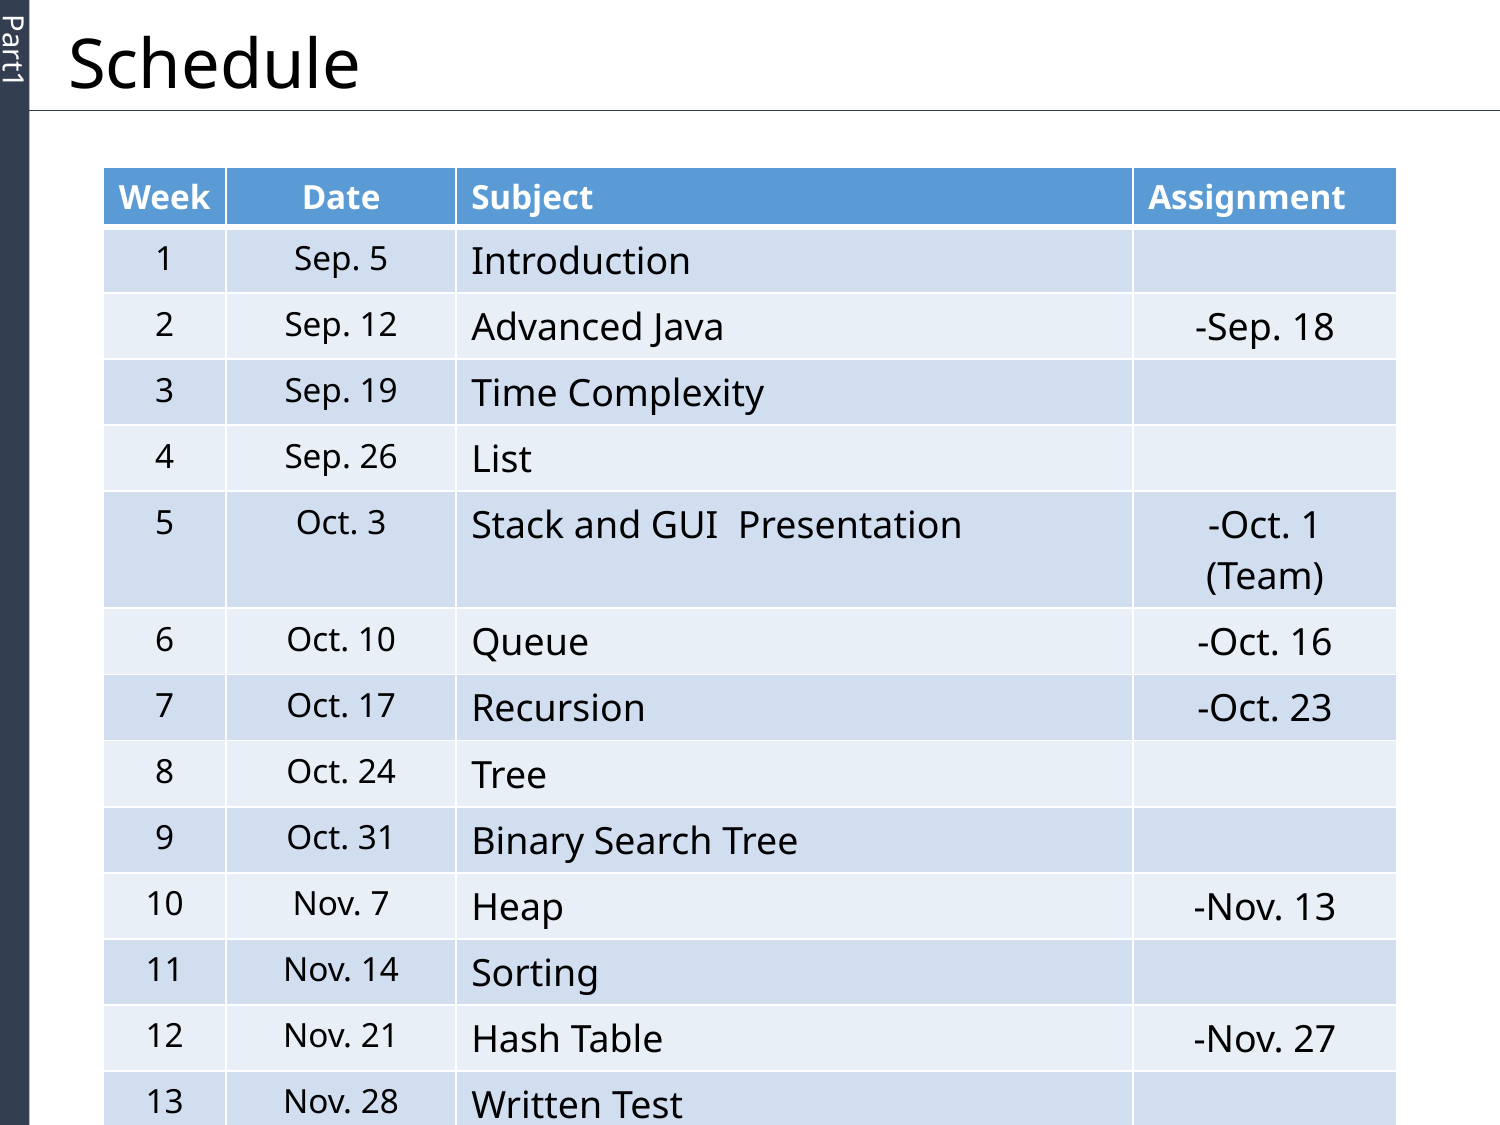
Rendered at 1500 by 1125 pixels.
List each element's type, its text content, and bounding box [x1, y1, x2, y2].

table_cell Heap [457, 874, 1132, 938]
table_header Assignment [1134, 168, 1396, 224]
table_cell Sep. 12 [227, 294, 455, 358]
table_cell Hash Table [457, 1006, 1132, 1070]
table_cell [1134, 360, 1396, 424]
table_header Week [104, 168, 225, 224]
table_cell Nov. 14 [227, 940, 455, 1004]
table_cell Oct. 3 [227, 492, 455, 607]
table_cell Written Test [457, 1072, 1132, 1125]
table_cell [1134, 1072, 1396, 1125]
table_cell Nov. 7 [227, 874, 455, 938]
table_cell Oct. 31 [227, 808, 455, 872]
table_cell Sep. 26 [227, 426, 455, 490]
table_cell 1 [104, 230, 225, 292]
table_cell Introduction [457, 230, 1132, 292]
table_cell -Sep. 18 [1134, 294, 1396, 358]
table_cell [1134, 808, 1396, 872]
table_cell 12 [104, 1006, 225, 1070]
table_cell Nov. 21 [227, 1006, 455, 1070]
table_cell 10 [104, 874, 225, 938]
table_cell 13 [104, 1072, 225, 1125]
table_cell Oct. 10 [227, 609, 455, 674]
table_cell Oct. 24 [227, 741, 455, 806]
table_cell -Nov. 13 [1134, 874, 1396, 938]
table_cell [1134, 230, 1396, 292]
table_cell 6 [104, 609, 225, 674]
table_cell 8 [104, 741, 225, 806]
table_cell Tree [457, 741, 1132, 806]
table_cell 7 [104, 675, 225, 740]
table_cell 3 [104, 360, 225, 424]
title Schedule [53, 20, 1471, 111]
table_cell Nov. 28 [227, 1072, 455, 1125]
table_cell List [457, 426, 1132, 490]
table_header Subject [457, 168, 1132, 224]
table_cell 2 [104, 294, 225, 358]
table_cell Sep. 19 [227, 360, 455, 424]
table_cell 4 [104, 426, 225, 490]
table_cell Sorting [457, 940, 1132, 1004]
table_cell Binary Search Tree [457, 808, 1132, 872]
table_cell -Oct. 1 (Team) [1134, 492, 1396, 607]
table_cell 5 [104, 492, 225, 607]
table_cell Recursion [457, 675, 1132, 740]
table_cell -Oct. 16 [1134, 609, 1396, 674]
table_cell Time Complexity [457, 360, 1132, 424]
table_cell Queue [457, 609, 1132, 674]
table_cell 9 [104, 808, 225, 872]
table_cell -Oct. 23 [1134, 675, 1396, 740]
table_cell Stack and GUI Presentation [457, 492, 1132, 607]
table_cell Sep. 5 [227, 230, 455, 292]
table_cell Oct. 17 [227, 675, 455, 740]
table_cell [1134, 426, 1396, 490]
table_cell [1134, 940, 1396, 1004]
table_cell 11 [104, 940, 225, 1004]
table_cell Advanced Java [457, 294, 1132, 358]
table_cell [1134, 741, 1396, 806]
table_header Date [227, 168, 455, 224]
table_cell -Nov. 27 [1134, 1006, 1396, 1070]
